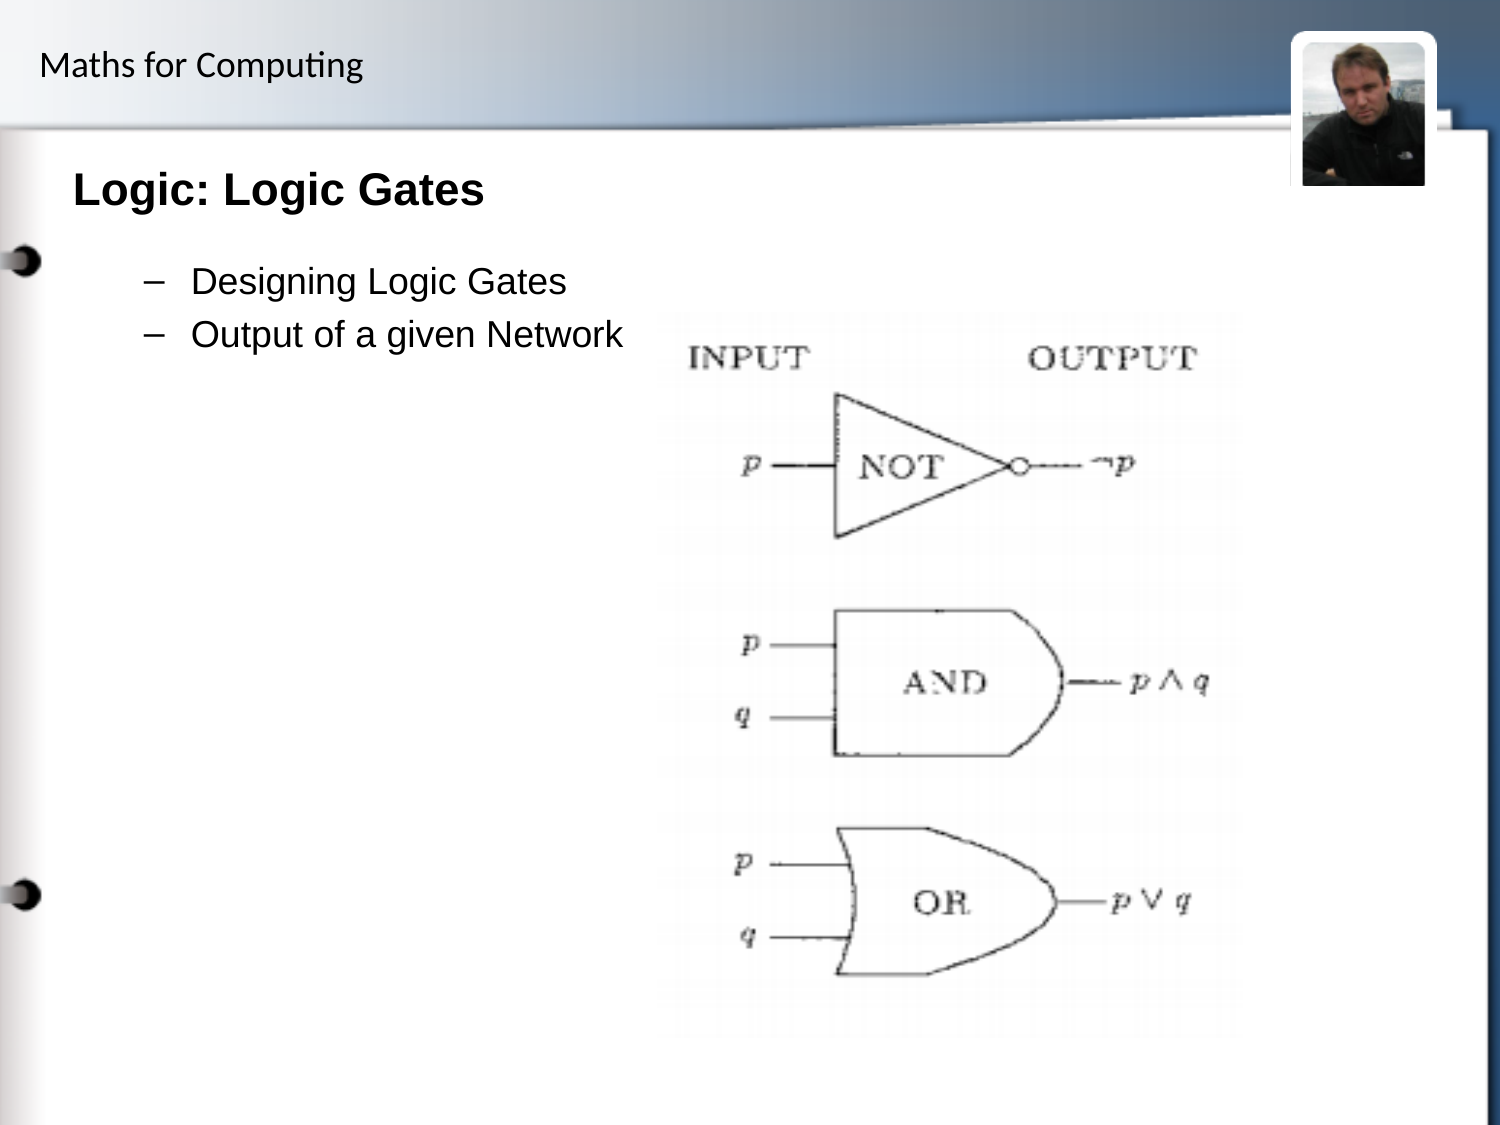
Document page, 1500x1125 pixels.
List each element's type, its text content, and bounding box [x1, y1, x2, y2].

list Designing Logic Gates Output of a given Network [58, 249, 1430, 1089]
picture [0, 0, 1500, 1125]
title Logic: Logic Gates [57, 152, 1277, 217]
